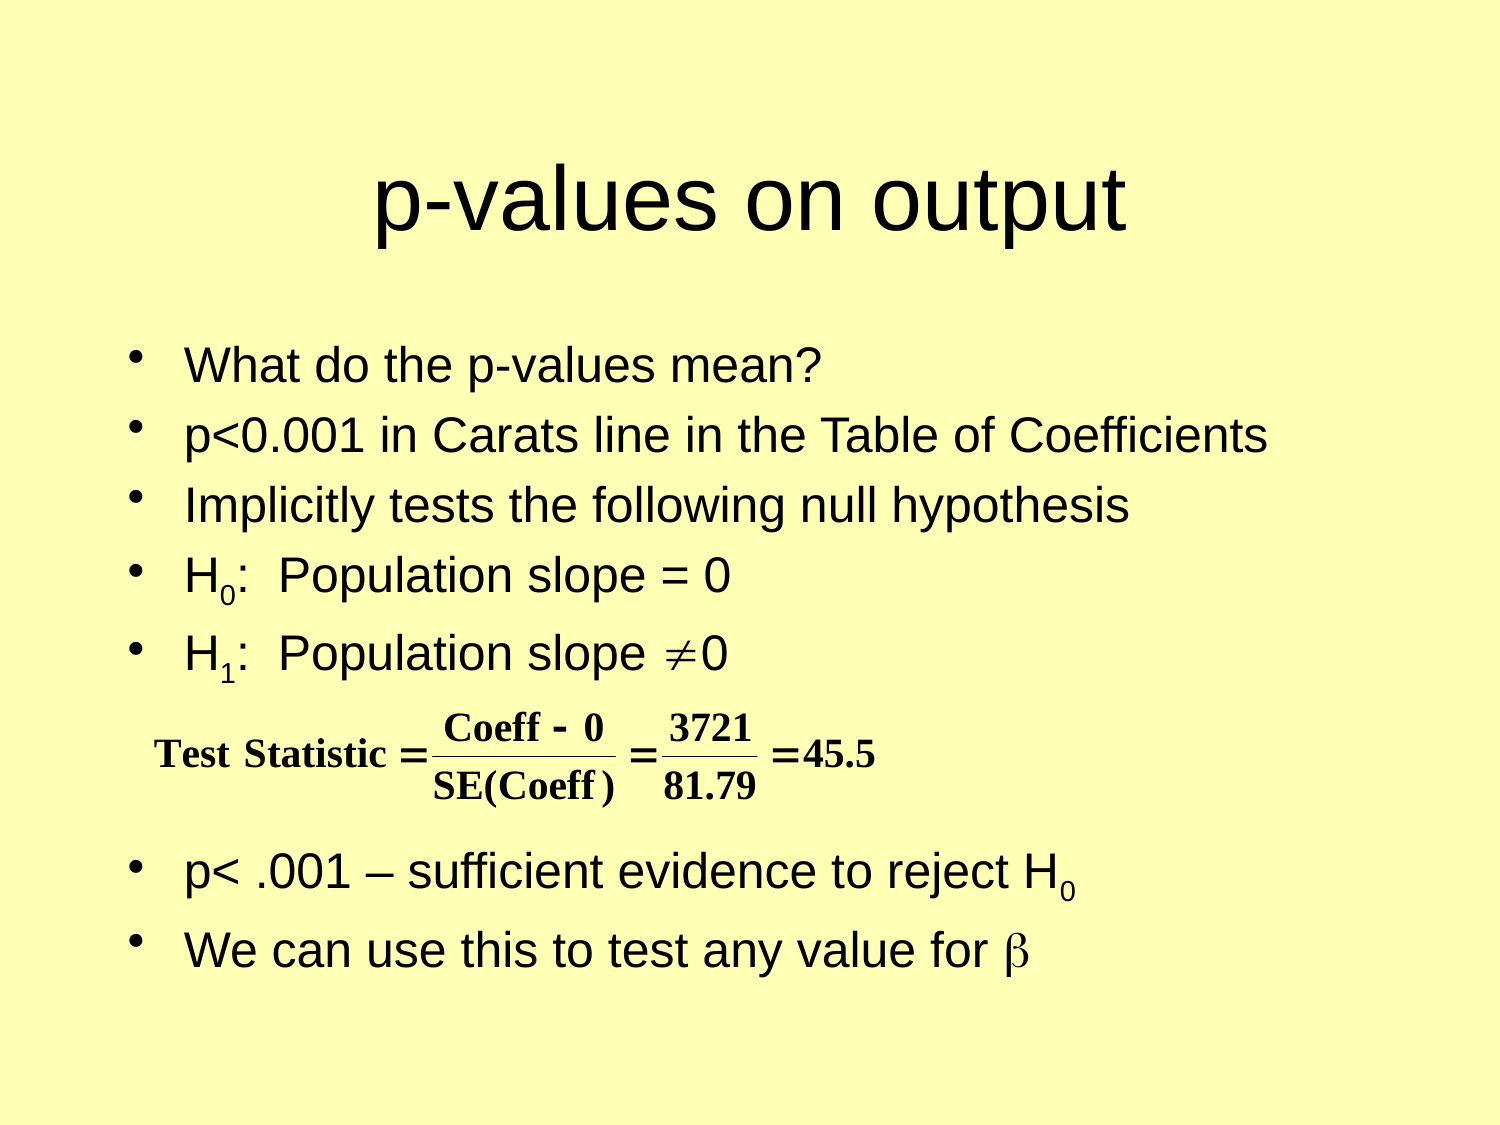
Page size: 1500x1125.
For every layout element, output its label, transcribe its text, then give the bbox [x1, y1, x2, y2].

title p-values on output [112, 99, 1388, 288]
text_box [150, 702, 881, 814]
list What do the p-values mean? p<0.001 in Carats line in the Table of Coefficients Implicitly tests the following null hypothesis H0: Population slope = 0 H1: Population slope 0 p< .001 – sufficient evidence to reject H0 We can use this to test any value for b [112, 324, 1388, 1000]
